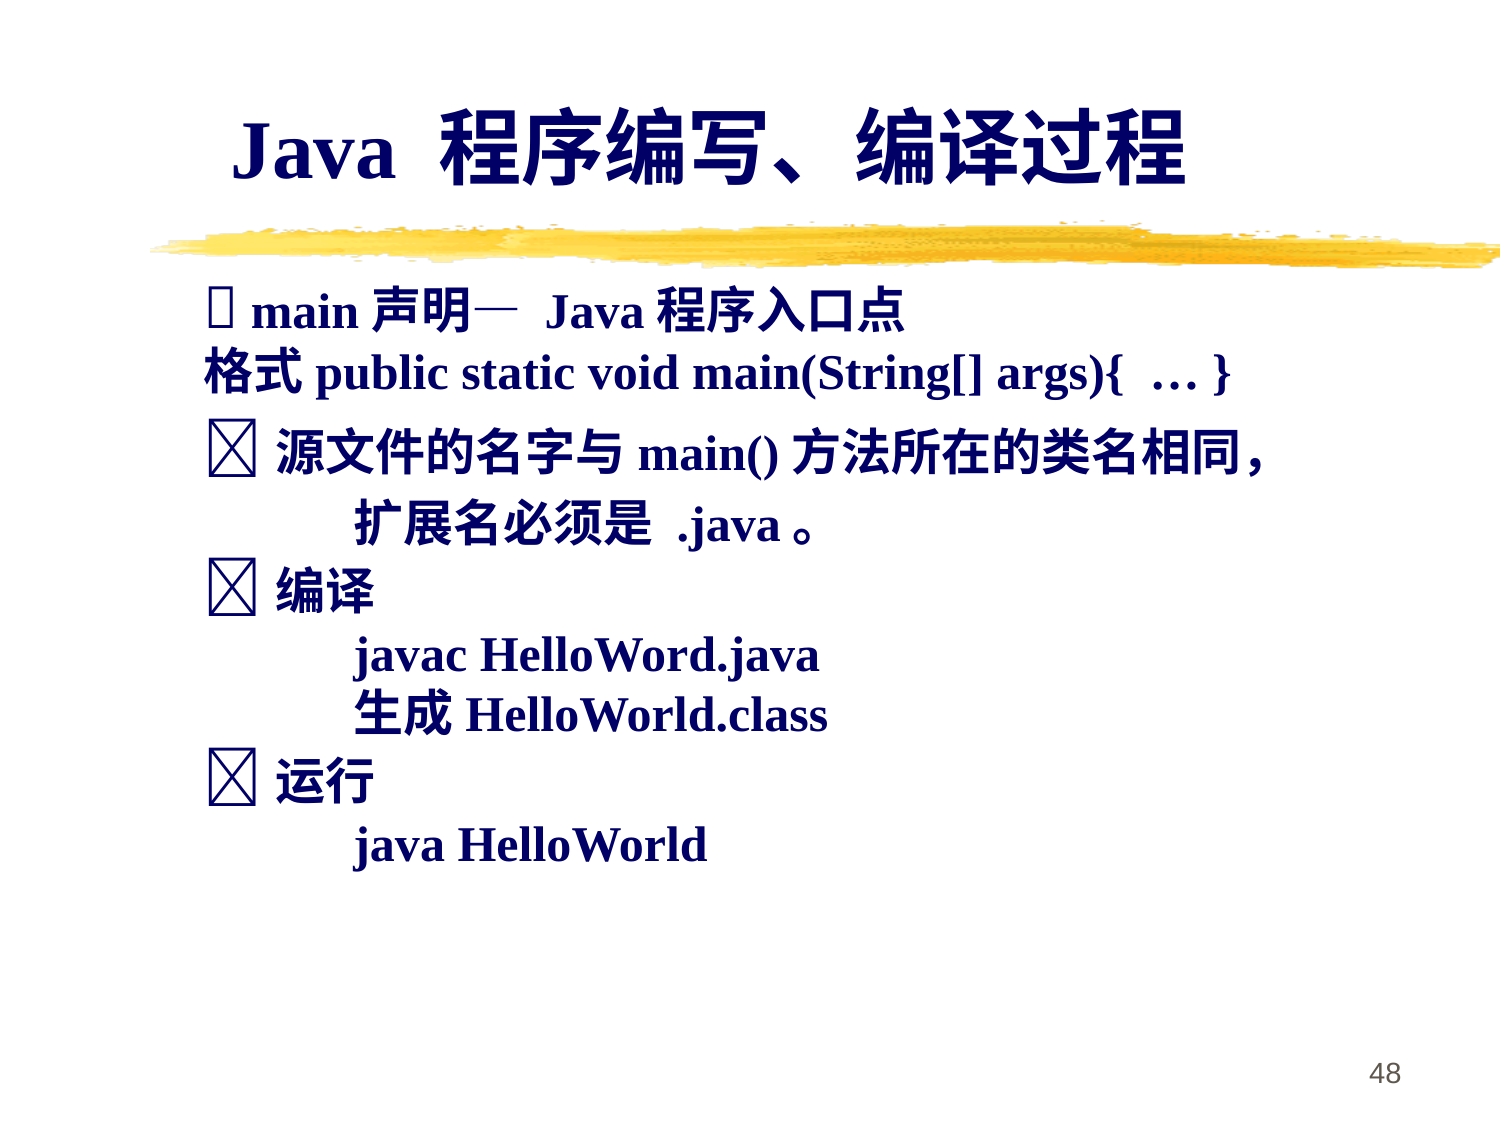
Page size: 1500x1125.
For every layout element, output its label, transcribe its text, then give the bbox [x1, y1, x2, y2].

picture [150, 215, 1500, 279]
text_box Java 程序编写、编译过程 [215, 87, 1203, 203]
slide_number 48 [1104, 1021, 1417, 1097]
text_box  main声明— Java程序入口点 格式public static void main(String[] args){ … } 源文件的名字与main()方法所在的类名相同， 扩展名必须是 .java。 编译 javac HelloWord.java 生成HelloWorld.class 运行 java HelloWorld [188, 262, 1307, 939]
